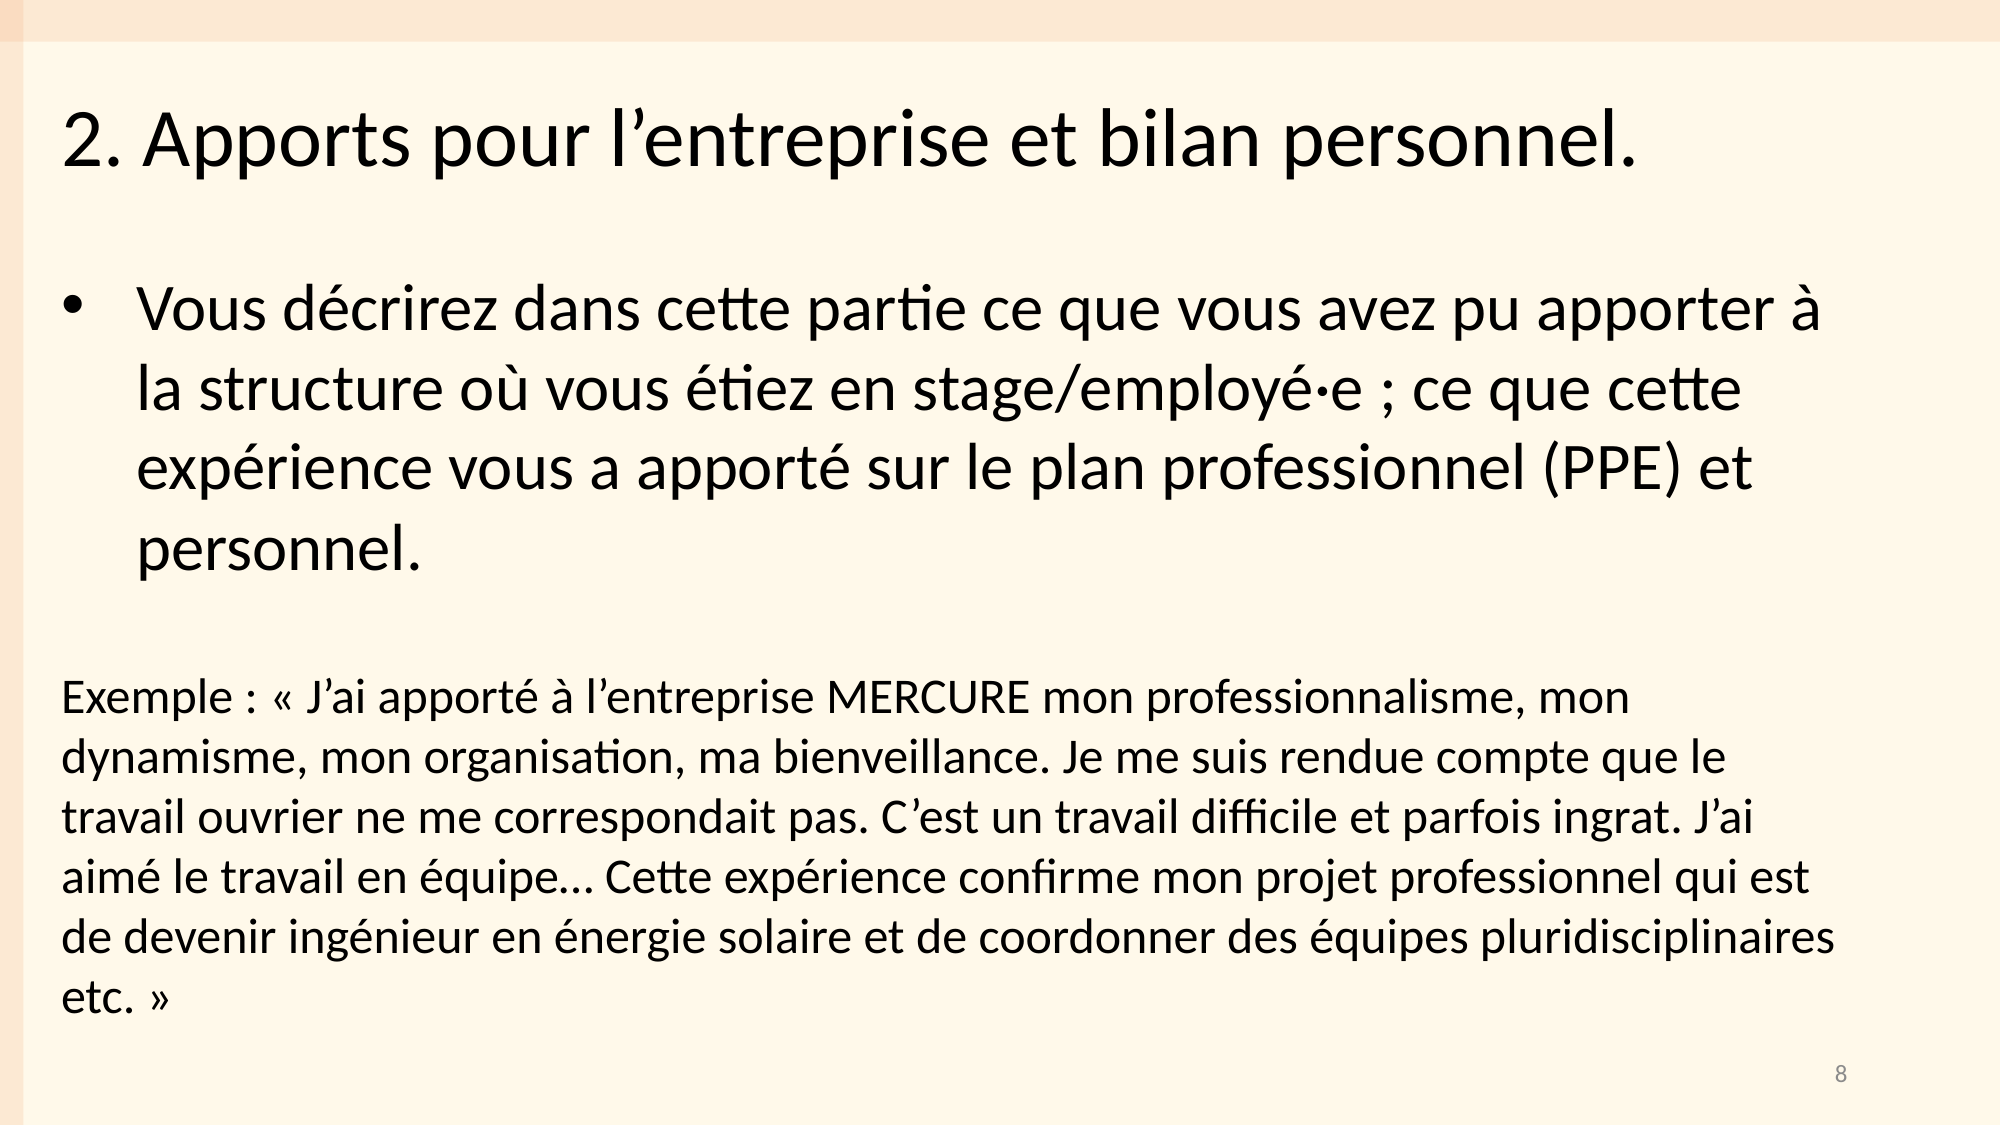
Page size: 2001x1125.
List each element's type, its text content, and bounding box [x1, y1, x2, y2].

text_box 2. Apports pour l’entreprise et bilan personnel. Vous décrirez dans cette partie ce que vous avez pu apporter à la structure où vous étiez en stage/employé·e ; ce que cette expérience vous a apporté sur le plan professionnel (PPE) et personnel. Exemple : « J’ai apporté à l’entreprise MERCURE mon professionnalisme, mon dynamisme, mon organisation, ma bienveillance. Je me suis rendue compte que le travail ouvrier ne me correspondait pas. C’est un travail difficile et parfois ingrat. J’ai aimé le travail en équipe… Cette expérience confirme mon projet professionnel qui est de devenir ingénieur en énergie solaire et de coordonner des équipes pluridisciplinaires etc. » [46, 76, 1863, 1031]
slide_number 8 [1412, 1042, 1863, 1103]
